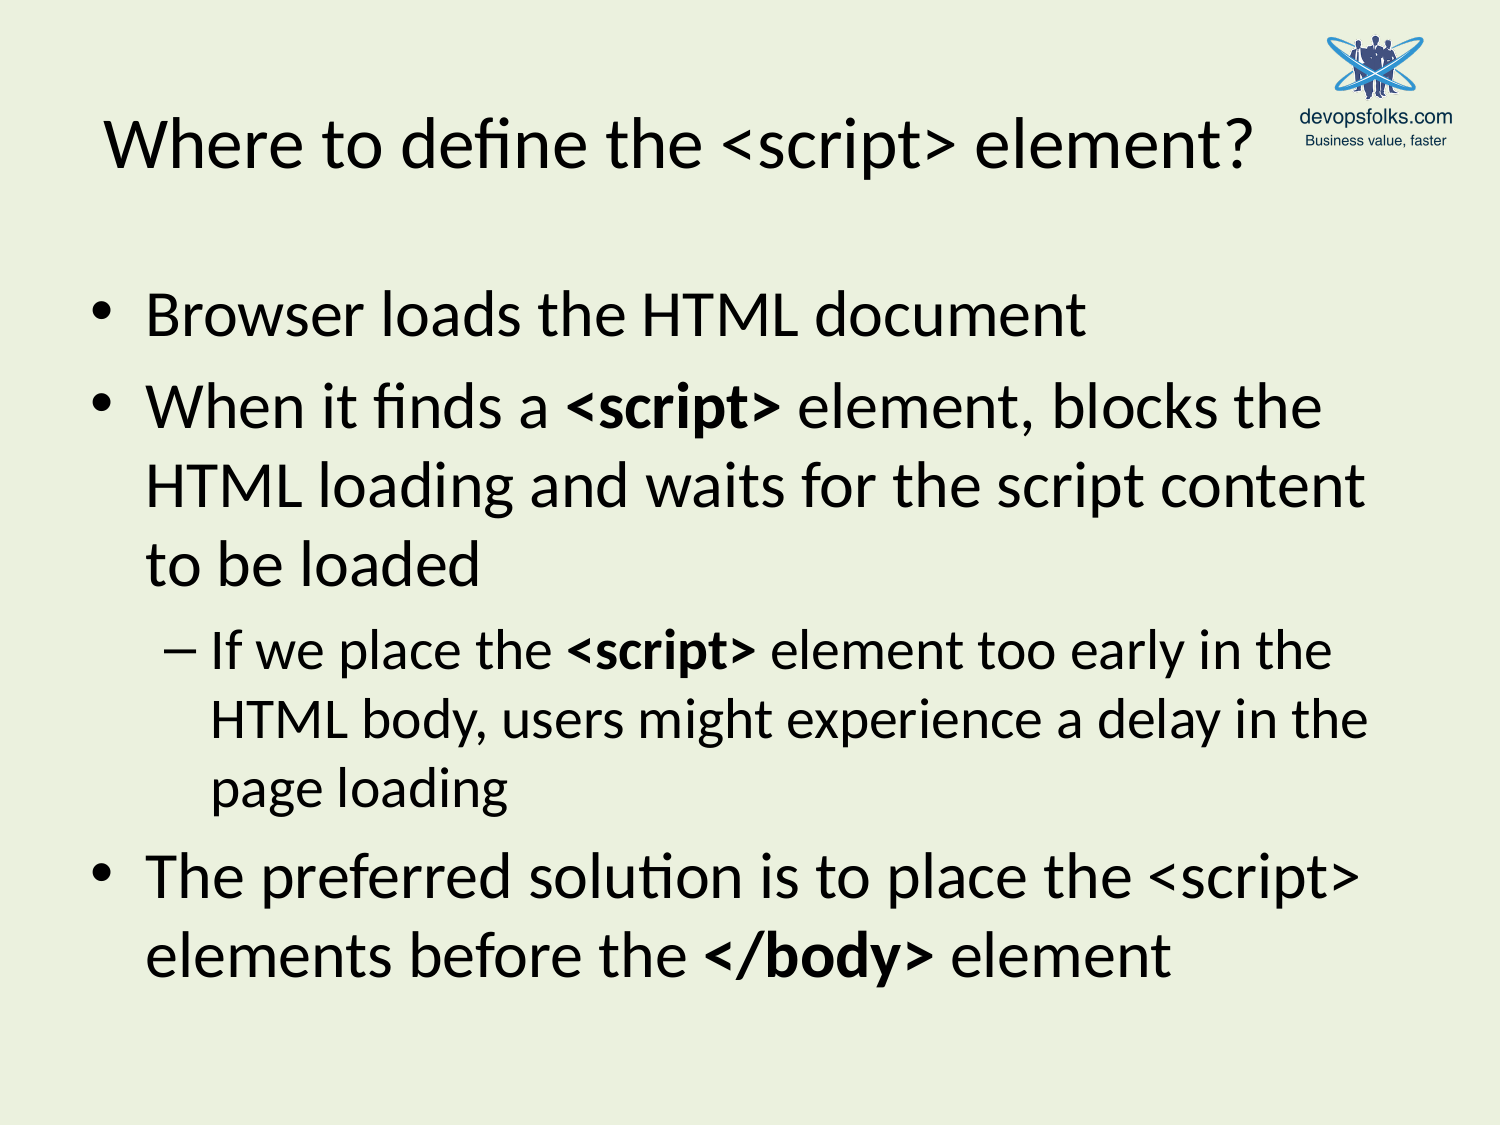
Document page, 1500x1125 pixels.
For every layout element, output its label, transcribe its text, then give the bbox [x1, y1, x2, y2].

list Browser loads the HTML document When it finds a <script> element, blocks the HTML loading and waits for the script content to be loaded If we place the <script> element too early in the HTML body, users might experience a delay in the page loading The preferred solution is to place the <script> elements before the </body> element [75, 262, 1425, 1005]
picture [1276, 30, 1474, 151]
title Where to define the <script> element? [75, 45, 1286, 233]
